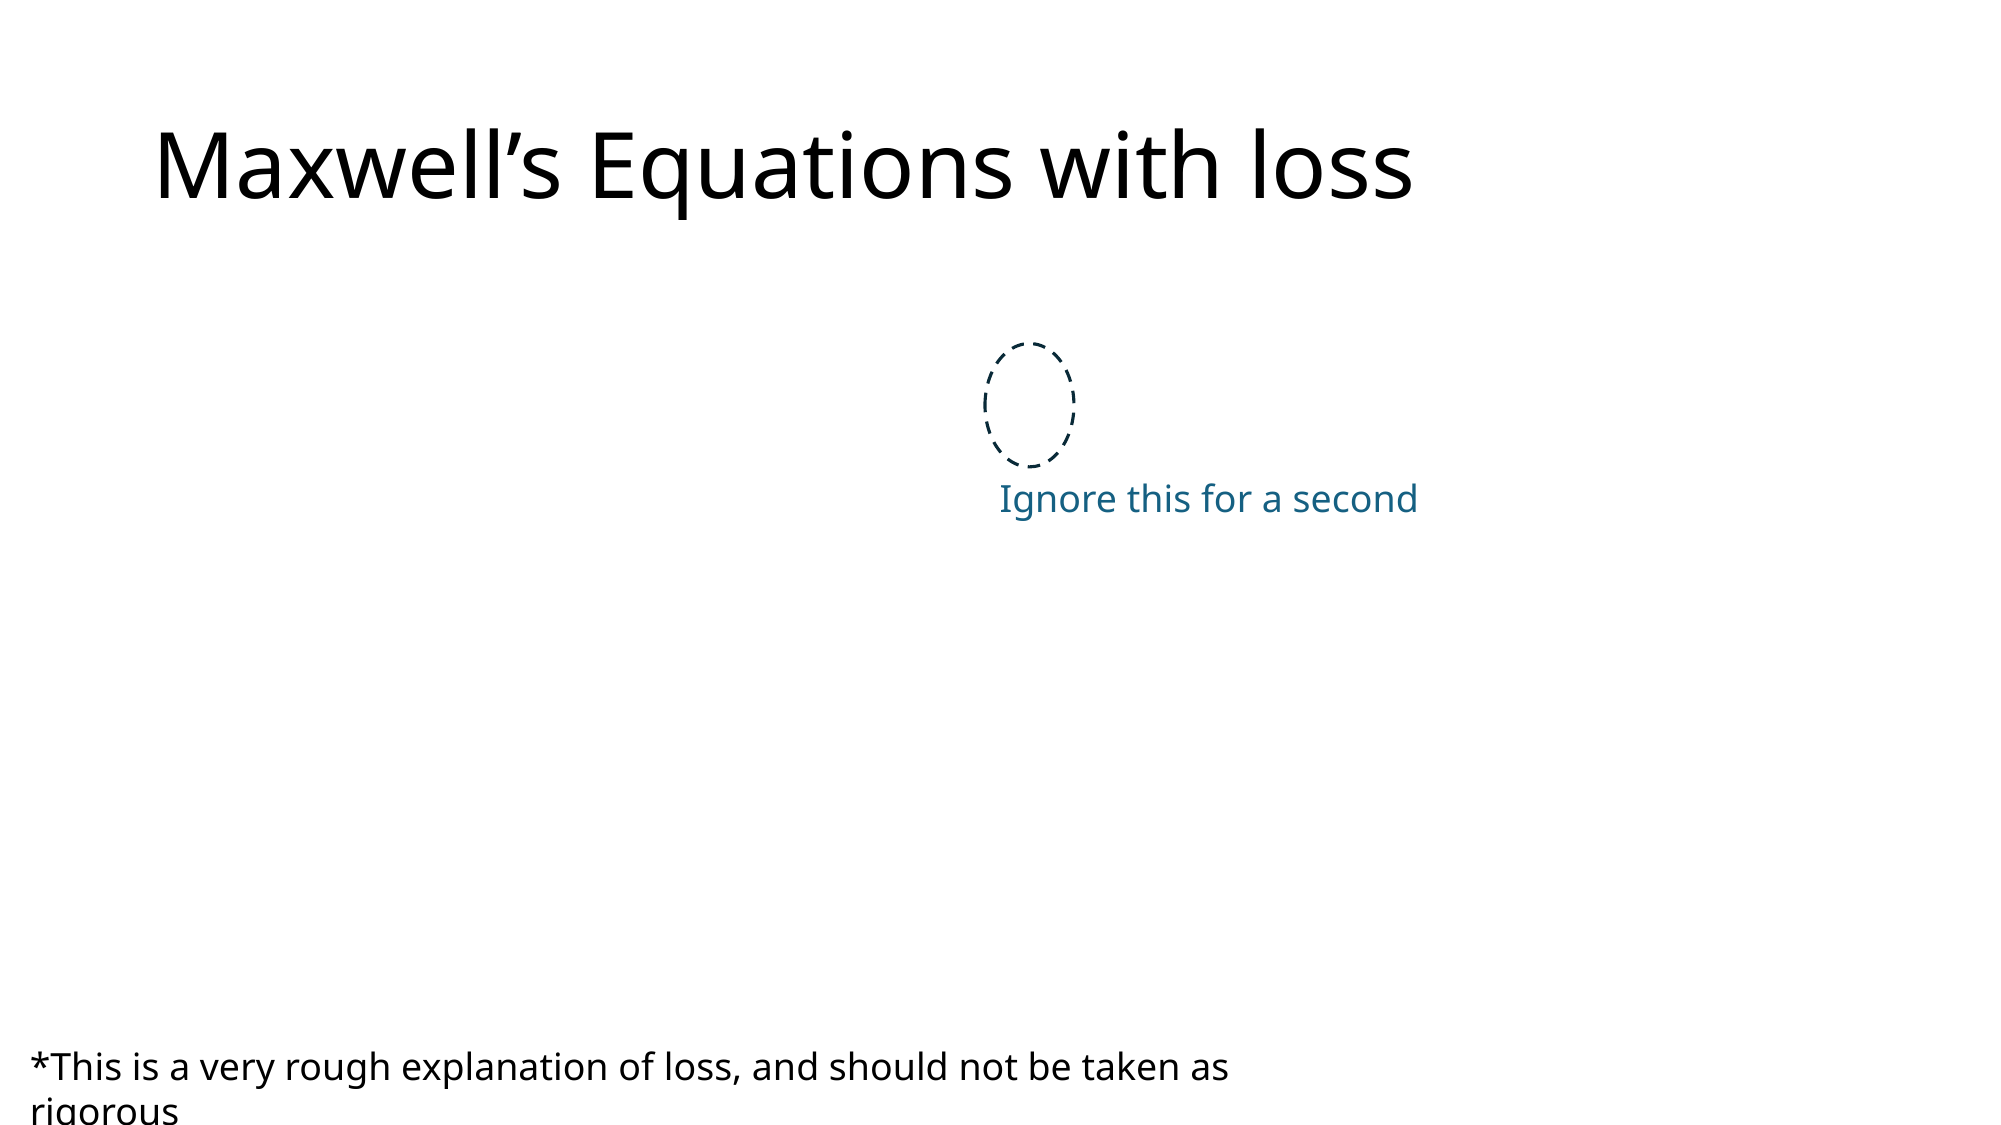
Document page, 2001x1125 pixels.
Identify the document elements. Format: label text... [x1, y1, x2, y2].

text_box [983, 342, 1076, 467]
text_box Ignore this for a second [984, 467, 1457, 527]
title Maxwell’s Equations with loss [137, 59, 1863, 278]
text_box *This is a very rough explanation of loss, and should not be taken as rigorous [14, 1035, 1299, 1125]
